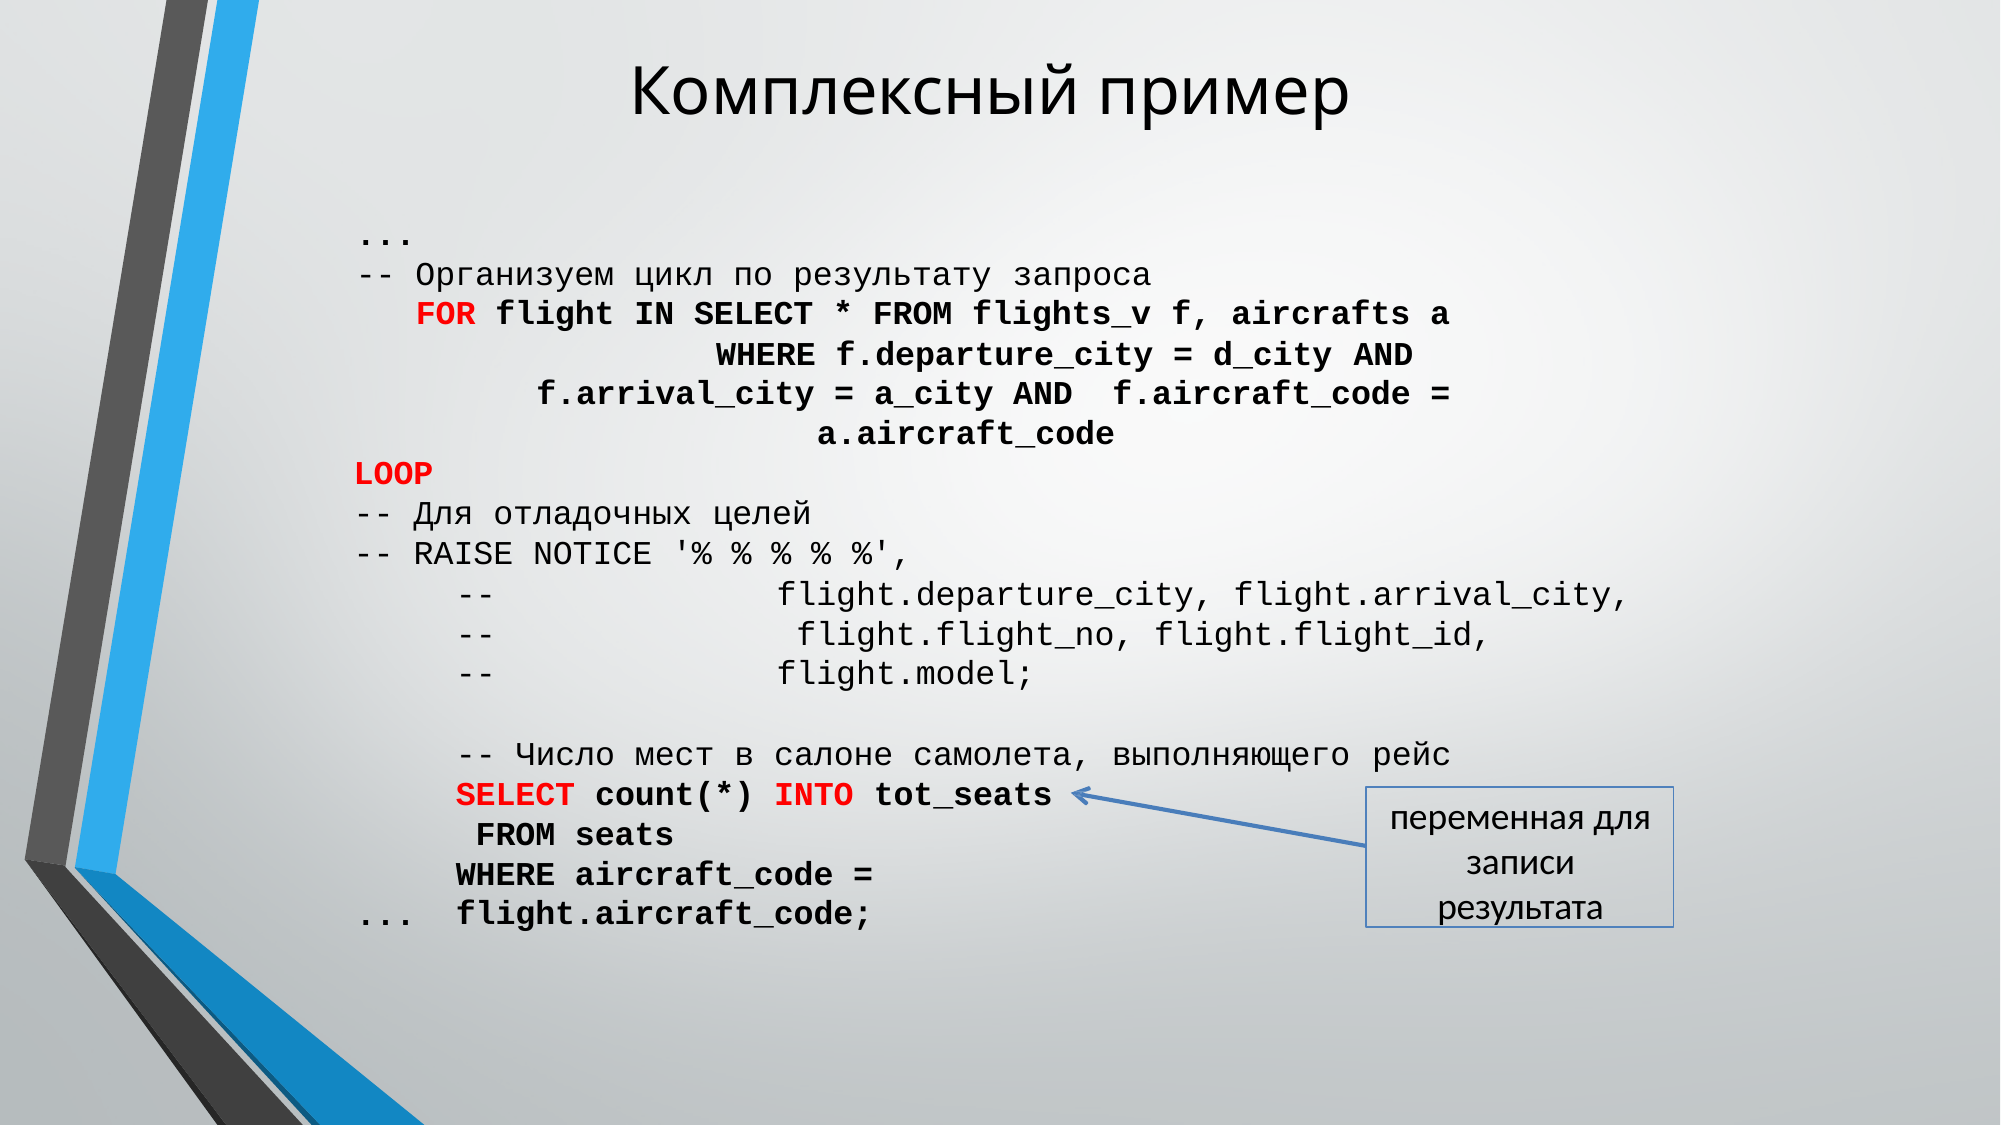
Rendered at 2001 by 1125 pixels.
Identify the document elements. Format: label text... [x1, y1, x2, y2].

text_box -- Число мест в салоне самолета, выполняющего рейс [453, 729, 1460, 772]
text_box Комплексный пример [452, 46, 1527, 129]
text_box переменная для записи результата [1366, 786, 1674, 927]
text_box ... [353, 889, 418, 932]
text_box [1070, 786, 1367, 848]
text_box -- -- -- [453, 569, 499, 692]
text_box SELECT count(*) INTO tot_seats FROM seats WHERE aircraft_code = flight.aircraft_code; [453, 769, 1321, 932]
text_box ... -- Организуем цикл по результату запроса FOR flight IN SELECT * FROM flights_v f, aircrafts a WHERE f.departure_city = d_city AND f.arrival_city = a_city AND f.aircraft_code = a.aircraft_code LOOP -- Для отладочных целей -- RAISE NOTICE '% % % % %', [353, 209, 1480, 572]
text_box flight.departure_city, flight.arrival_city, flight.flight_no, flight.flight_id, flight.model; [774, 569, 1641, 692]
